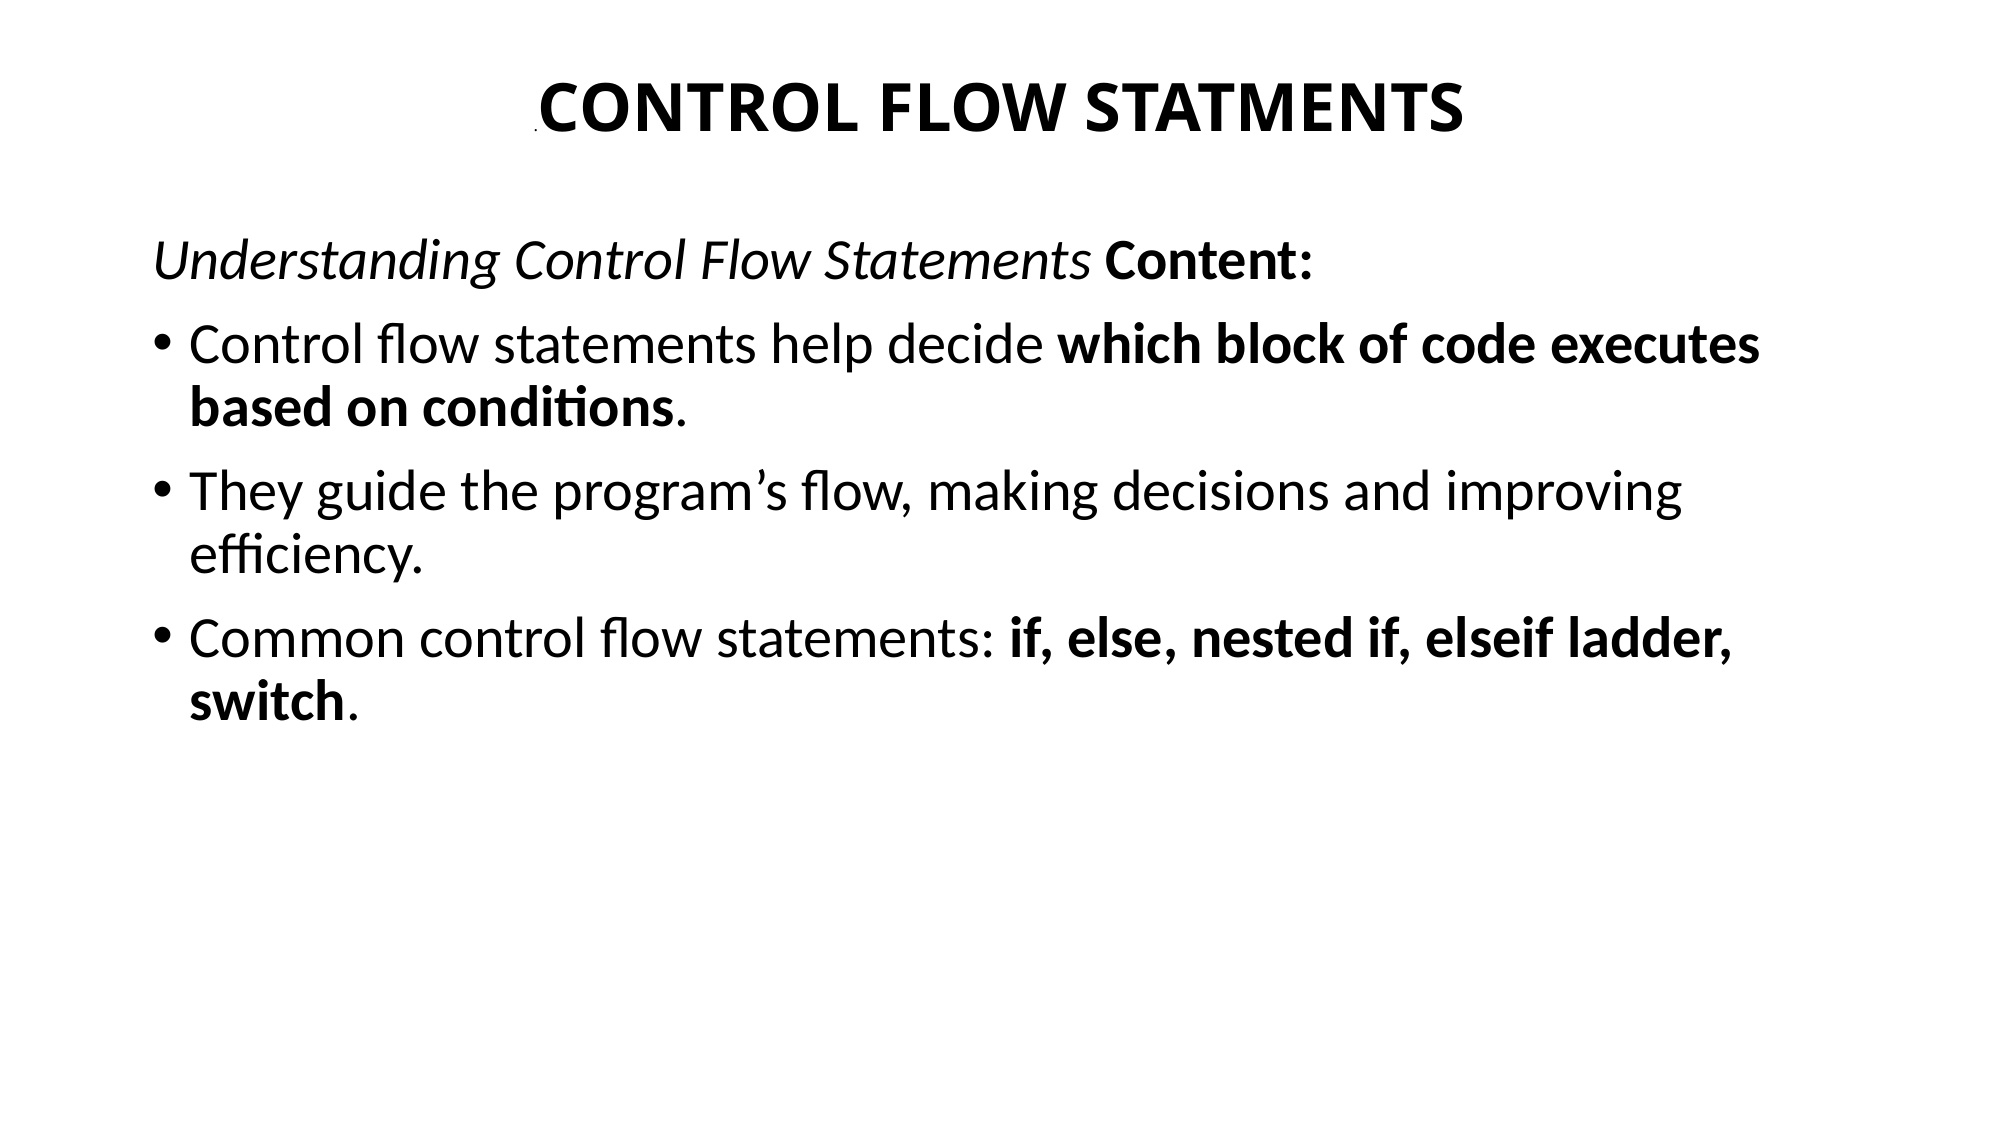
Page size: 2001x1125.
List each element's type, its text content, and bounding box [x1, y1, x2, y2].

title .CONTROL FLOW STATMENTS [137, 59, 1863, 159]
list Understanding Control Flow Statements Content: Control flow statements help decide which block of code executes based on conditions. They guide the program’s flow, making decisions and improving efficiency. Common control flow statements: if, else, nested if, elseif ladder, switch. [137, 221, 1863, 1014]
